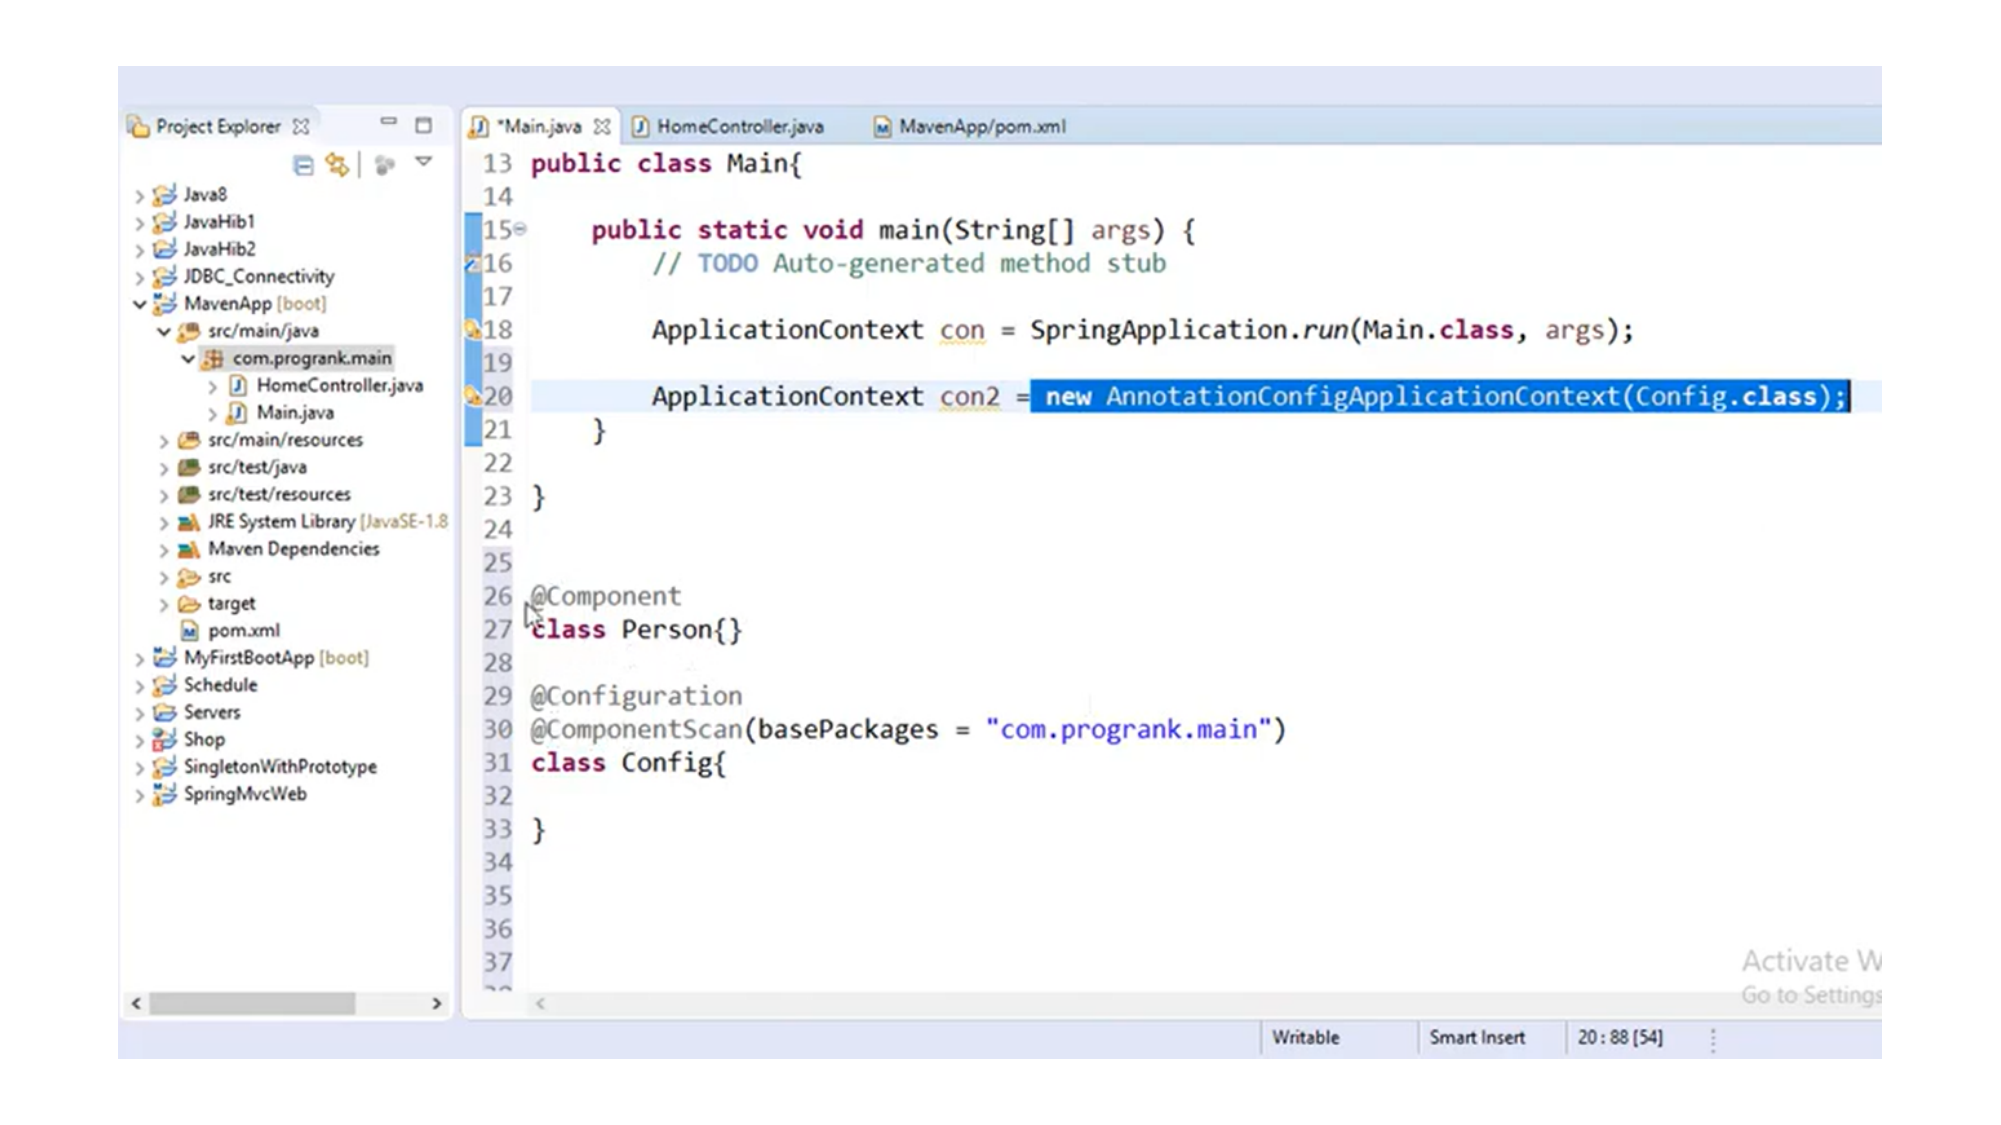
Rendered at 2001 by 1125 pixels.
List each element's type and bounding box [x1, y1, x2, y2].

picture [118, 66, 1882, 1059]
